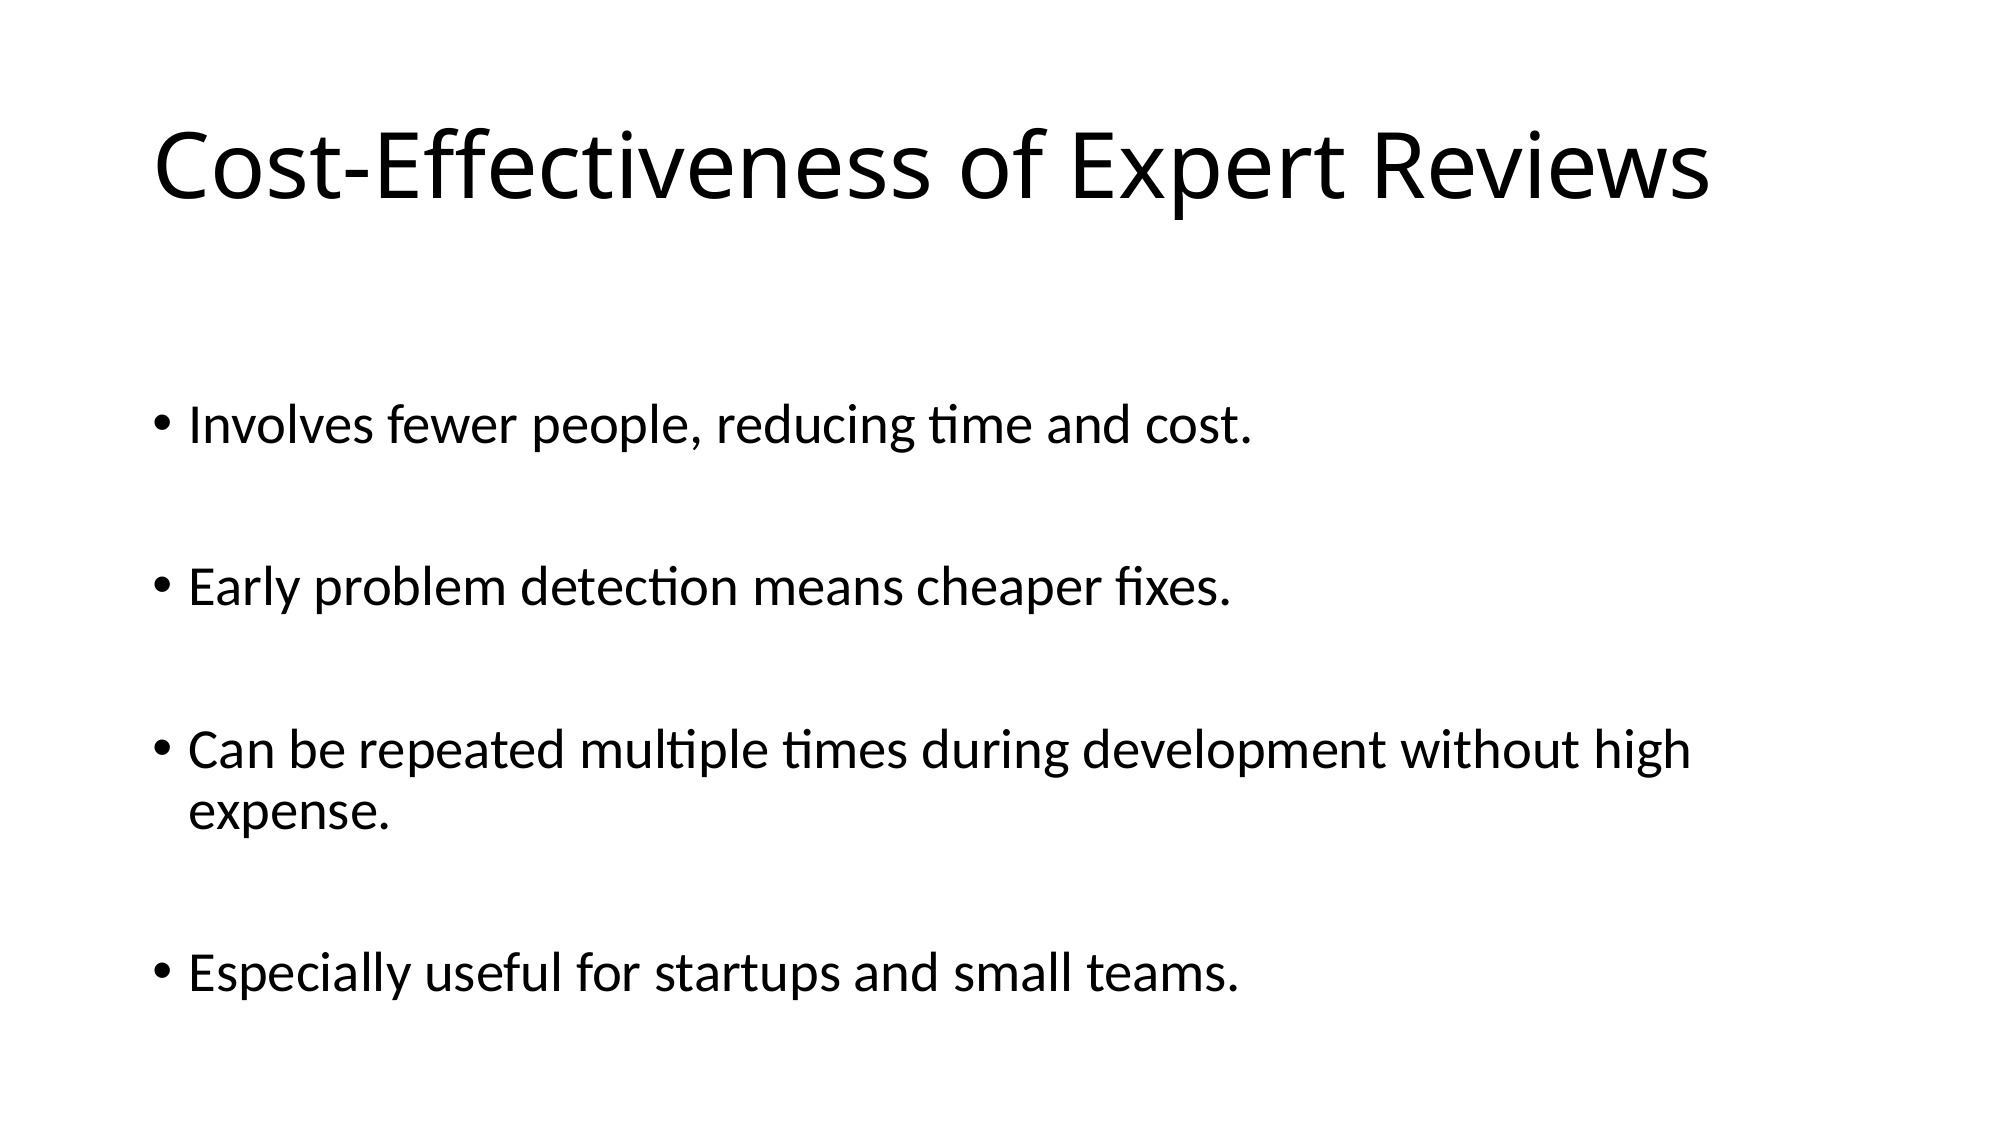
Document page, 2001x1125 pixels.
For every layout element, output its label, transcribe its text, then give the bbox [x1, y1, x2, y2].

list Involves fewer people, reducing time and cost. Early problem detection means cheaper fixes. Can be repeated multiple times during development without high expense. Especially useful for startups and small teams. [137, 299, 1863, 1014]
title Cost-Effectiveness of Expert Reviews [137, 59, 1863, 278]
